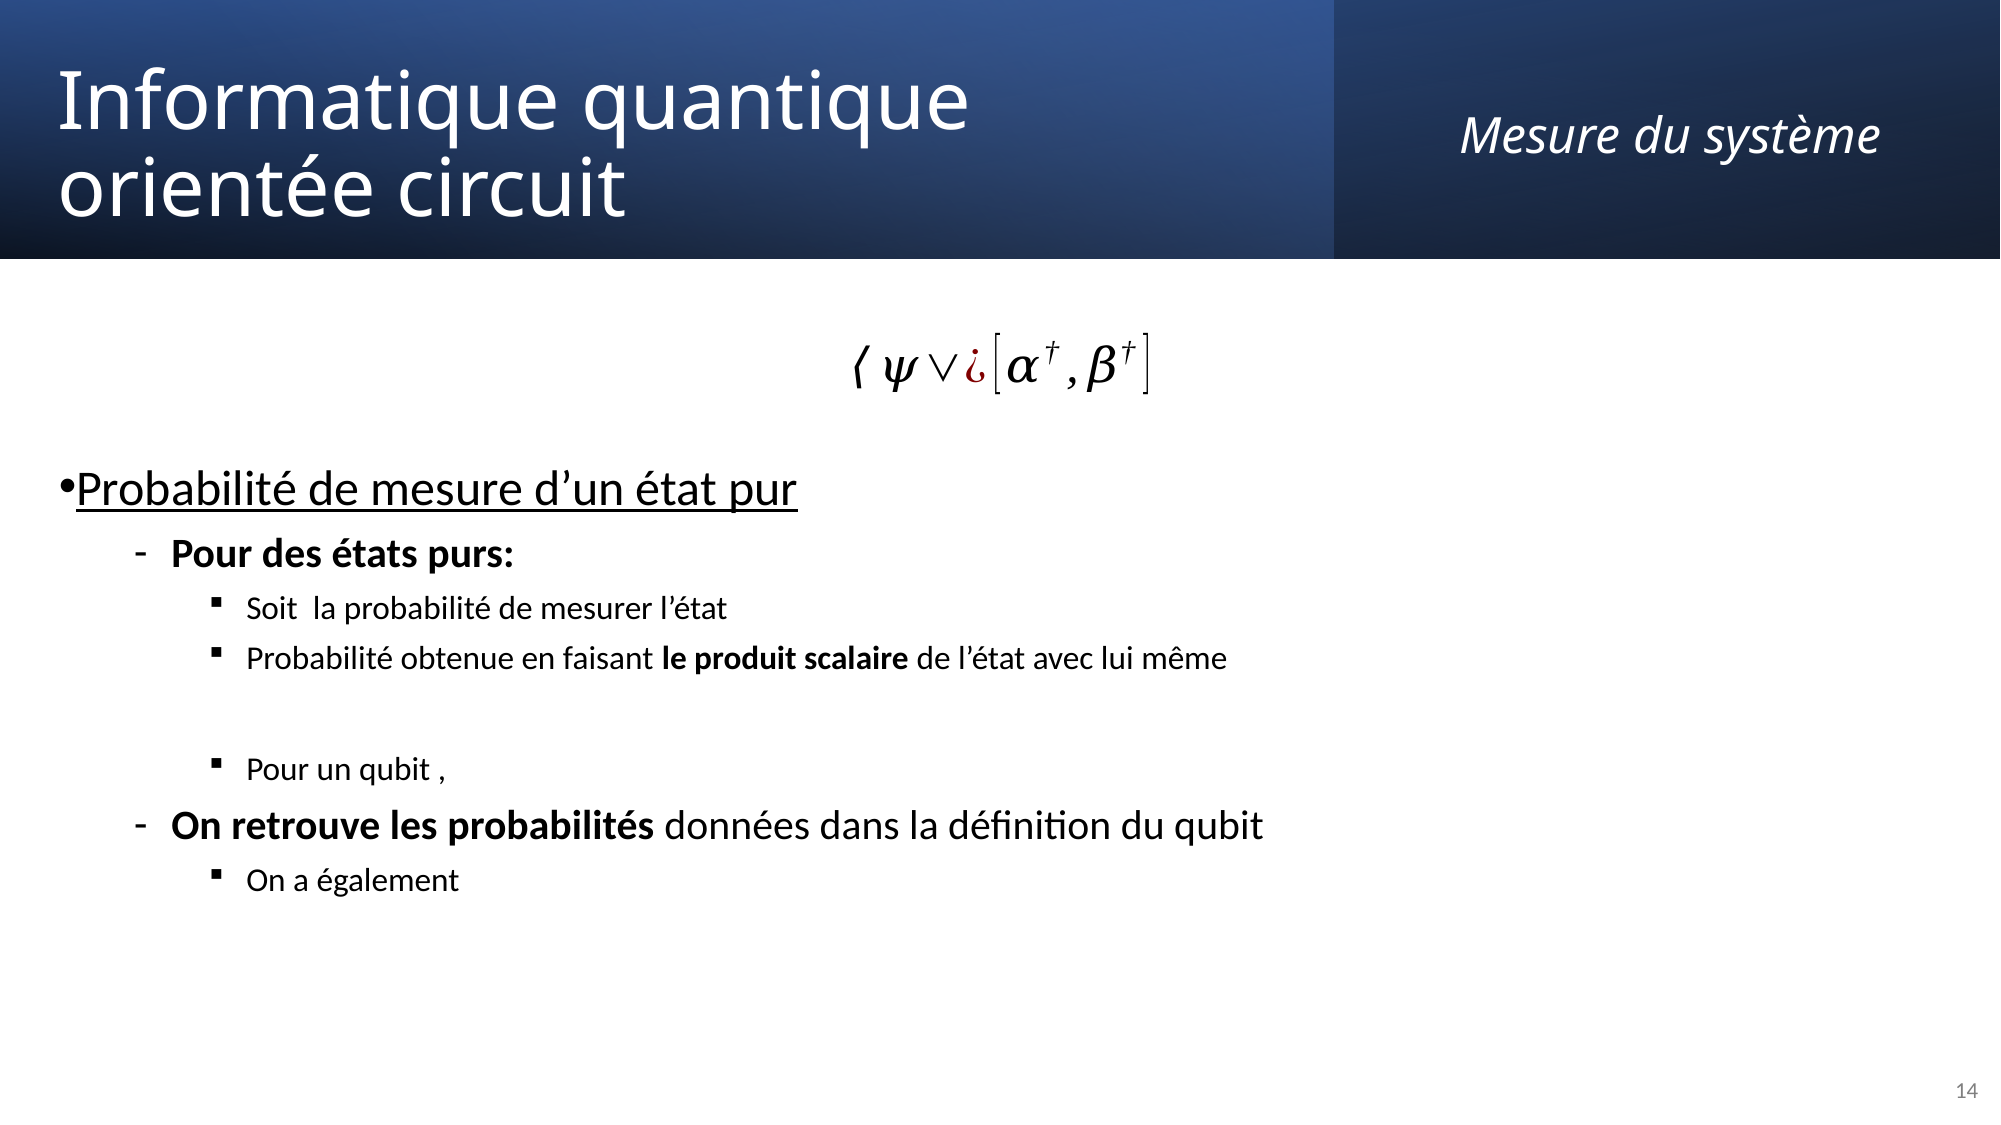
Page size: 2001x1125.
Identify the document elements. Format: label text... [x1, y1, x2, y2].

slide_number 14 [1920, 1058, 1994, 1119]
text_box [0, 0, 2000, 259]
text_box [0, 260, 2000, 1125]
text_box Mesure du système [1382, 22, 1958, 252]
title Informatique quantique orientée circuit [42, 52, 1286, 243]
